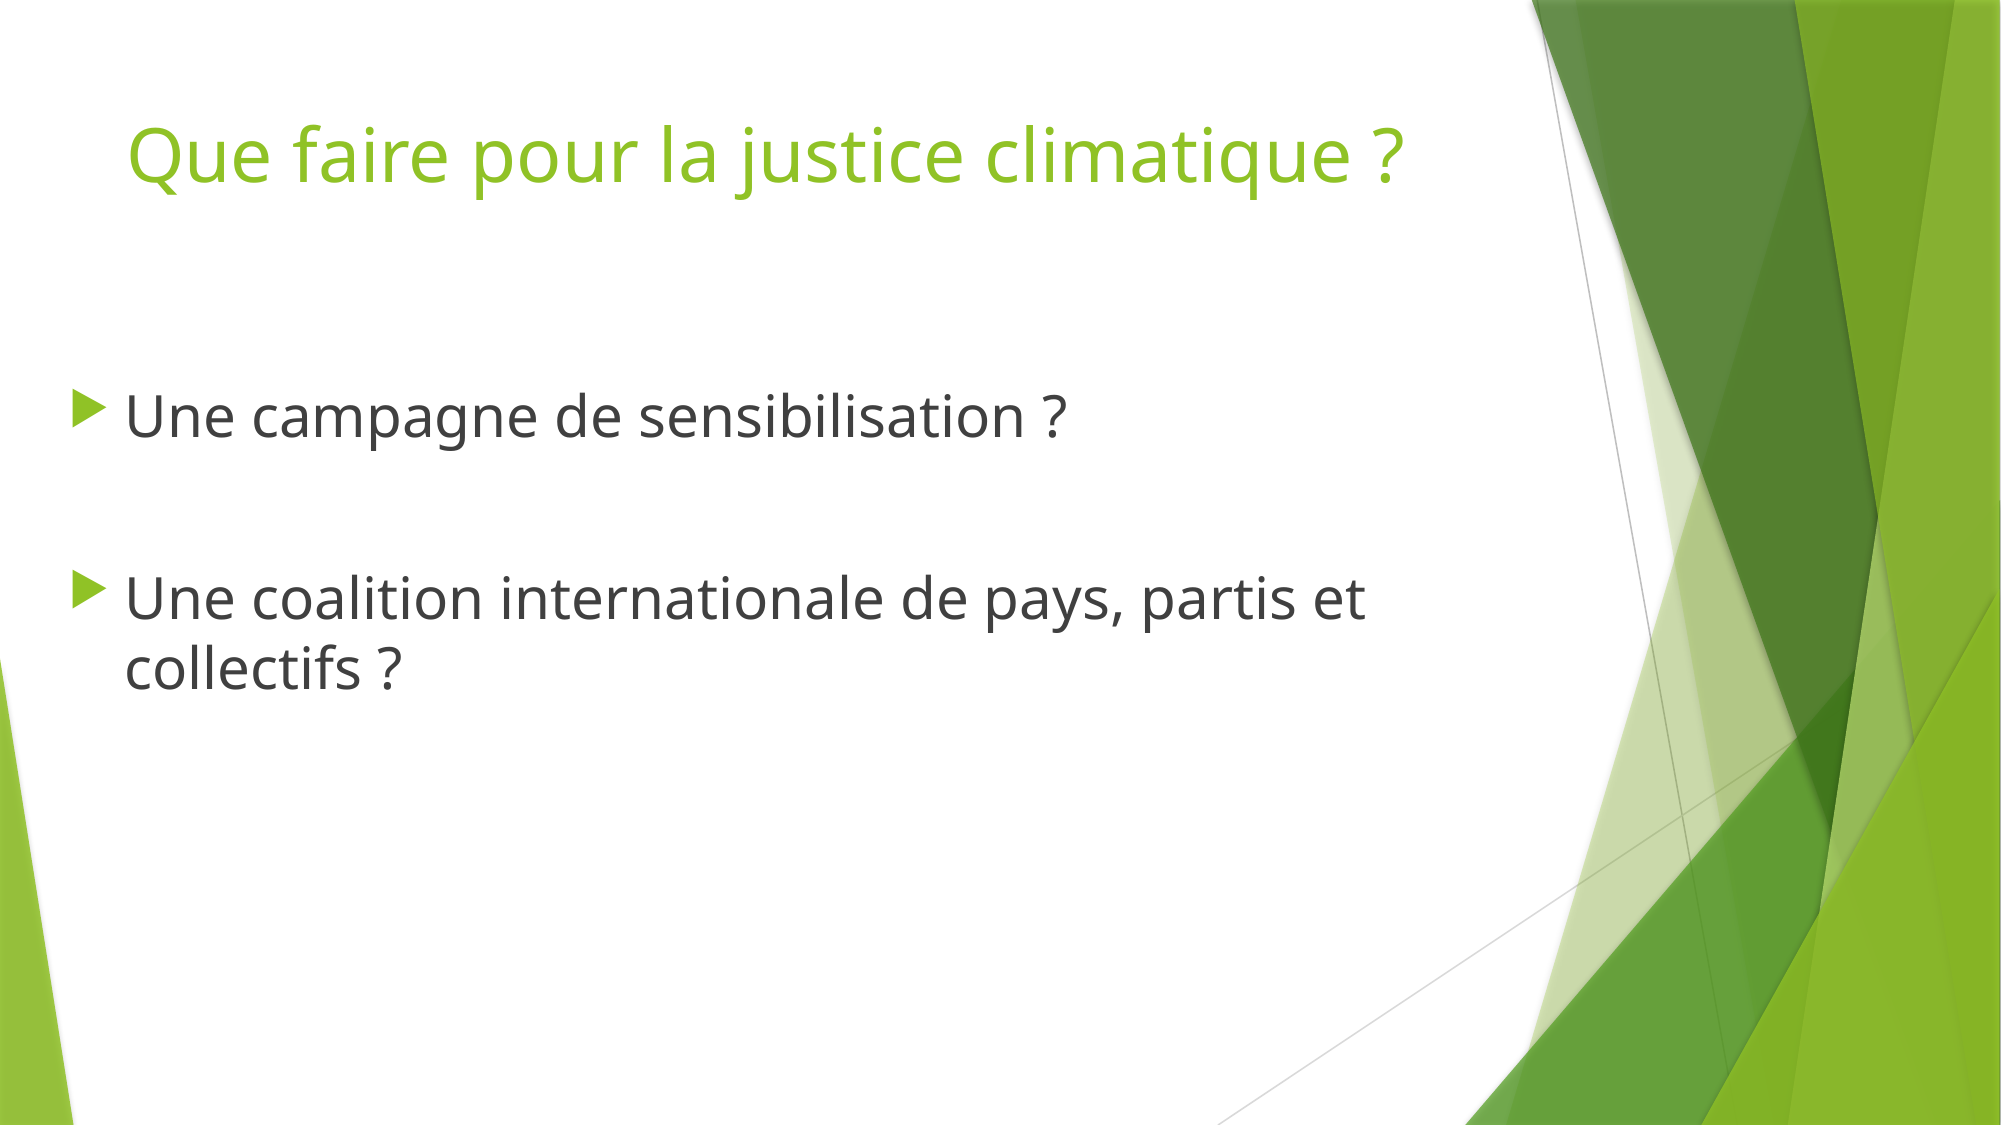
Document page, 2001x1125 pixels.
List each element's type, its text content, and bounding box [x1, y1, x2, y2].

title Que faire pour la justice climatique ? [111, 99, 1522, 317]
list Une campagne de sensibilisation ? Une coalition internationale de pays, partis et collectifs ? [53, 371, 1663, 1009]
